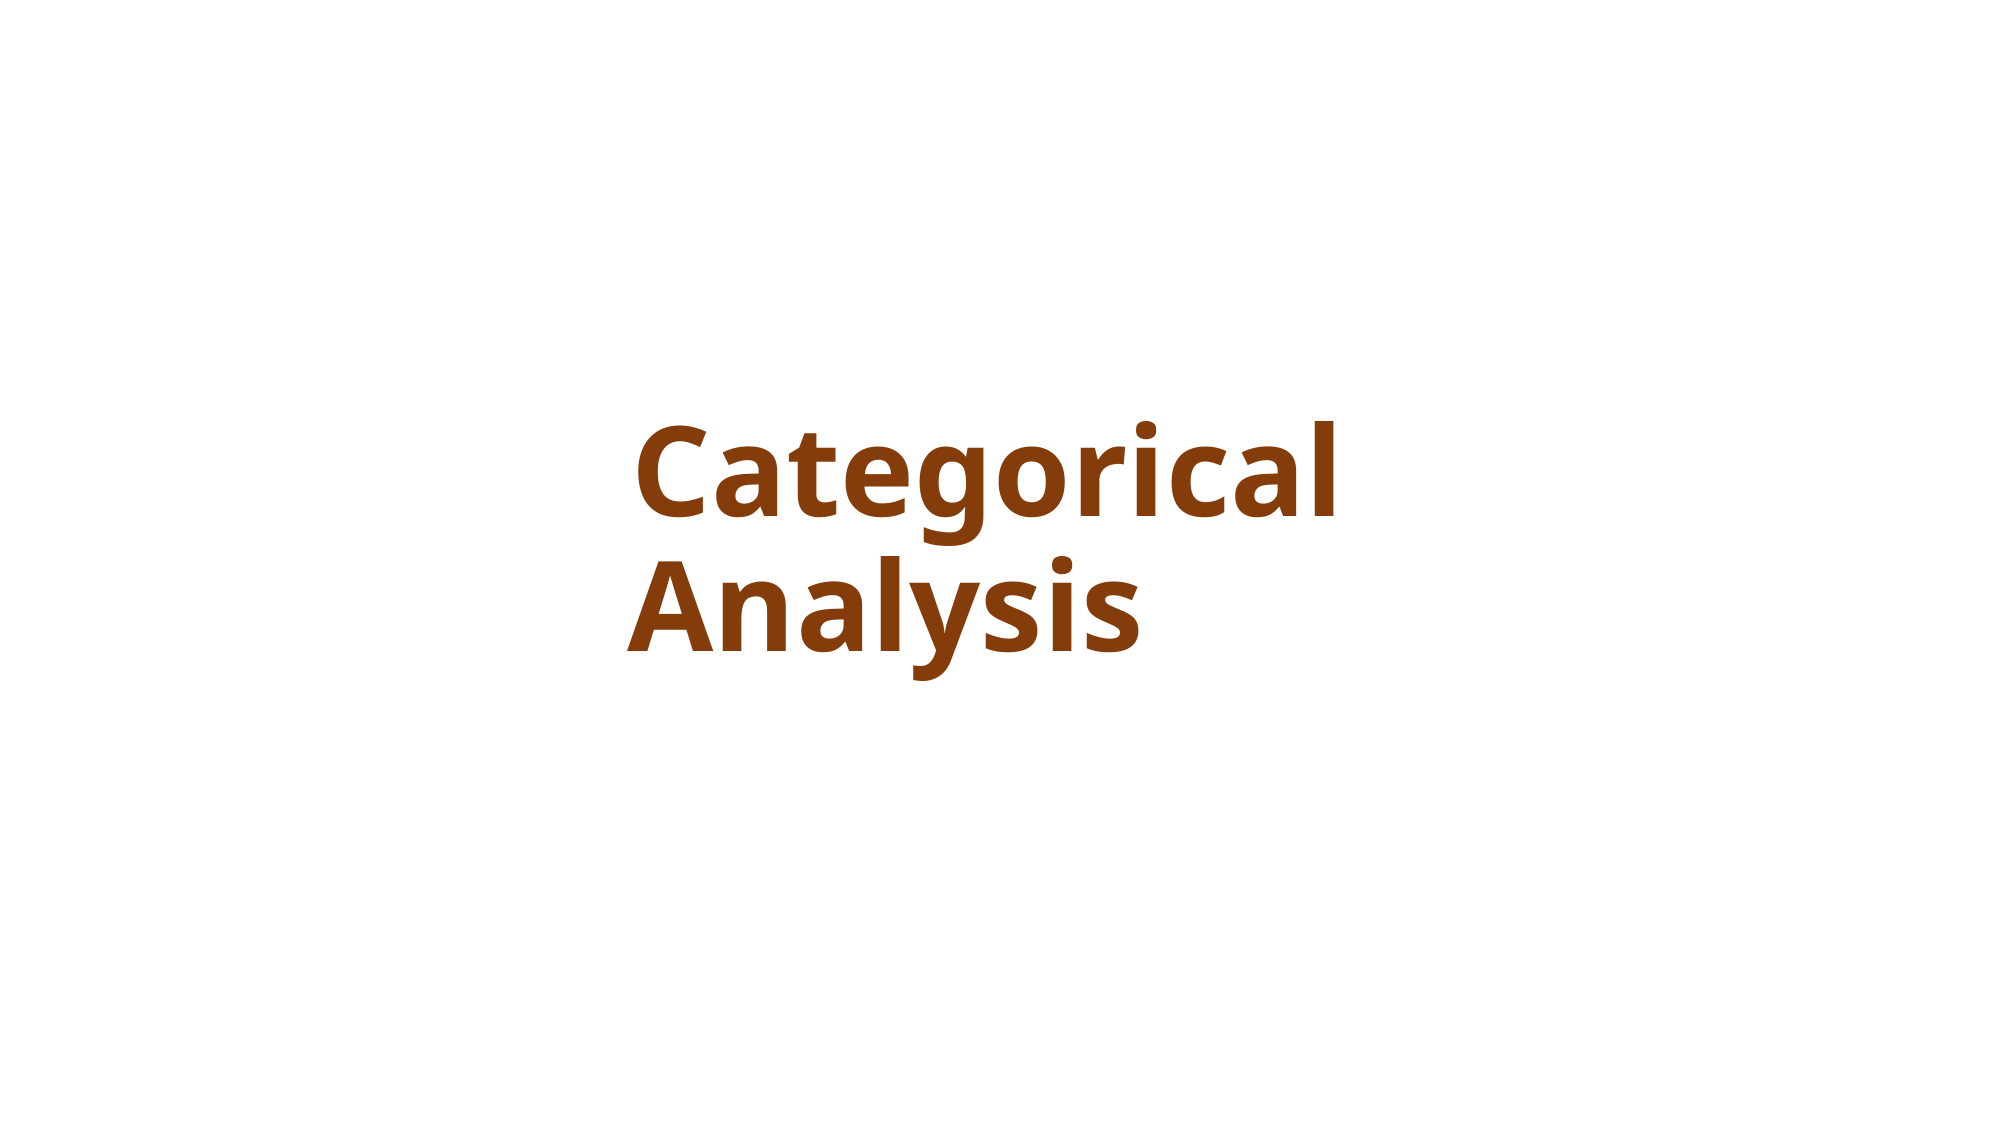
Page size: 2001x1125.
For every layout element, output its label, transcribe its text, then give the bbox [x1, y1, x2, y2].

title Categorical Analysis [180, 104, 1591, 785]
